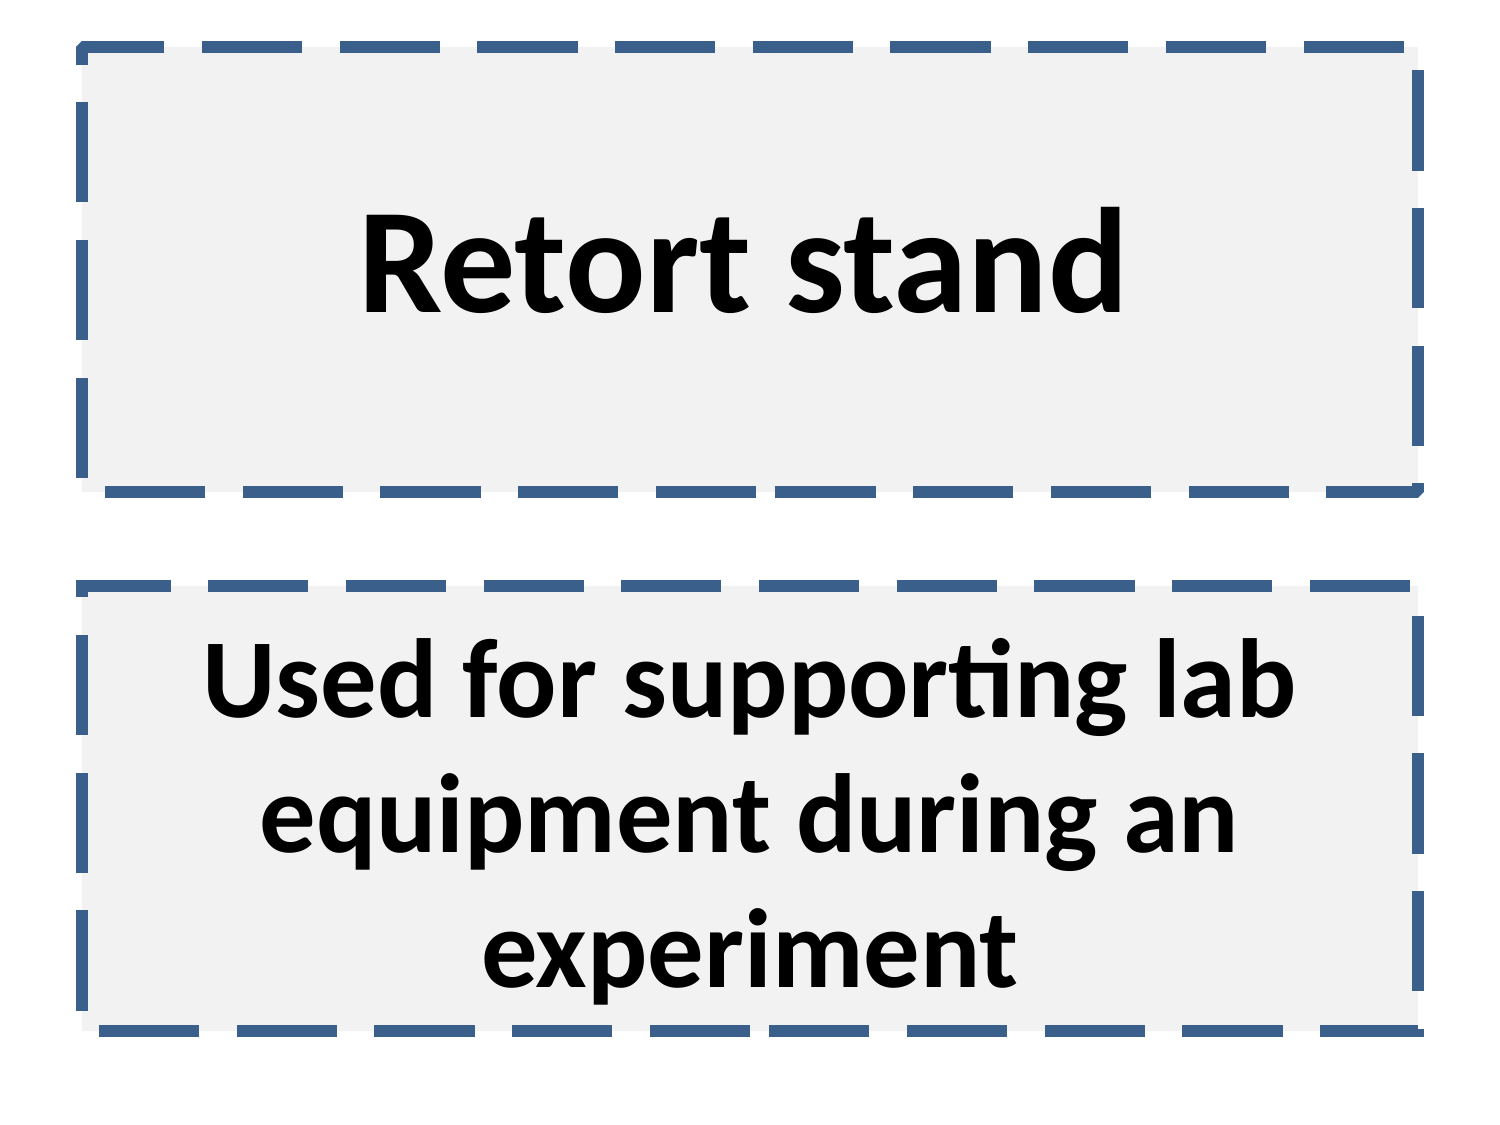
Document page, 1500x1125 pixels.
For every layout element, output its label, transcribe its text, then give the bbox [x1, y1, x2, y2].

text_box Retort stand [343, 154, 1145, 350]
text_box [80, 45, 1420, 494]
text_box [80, 584, 1420, 1033]
text_box Used for supporting lab equipment during an experiment [93, 597, 1407, 1018]
